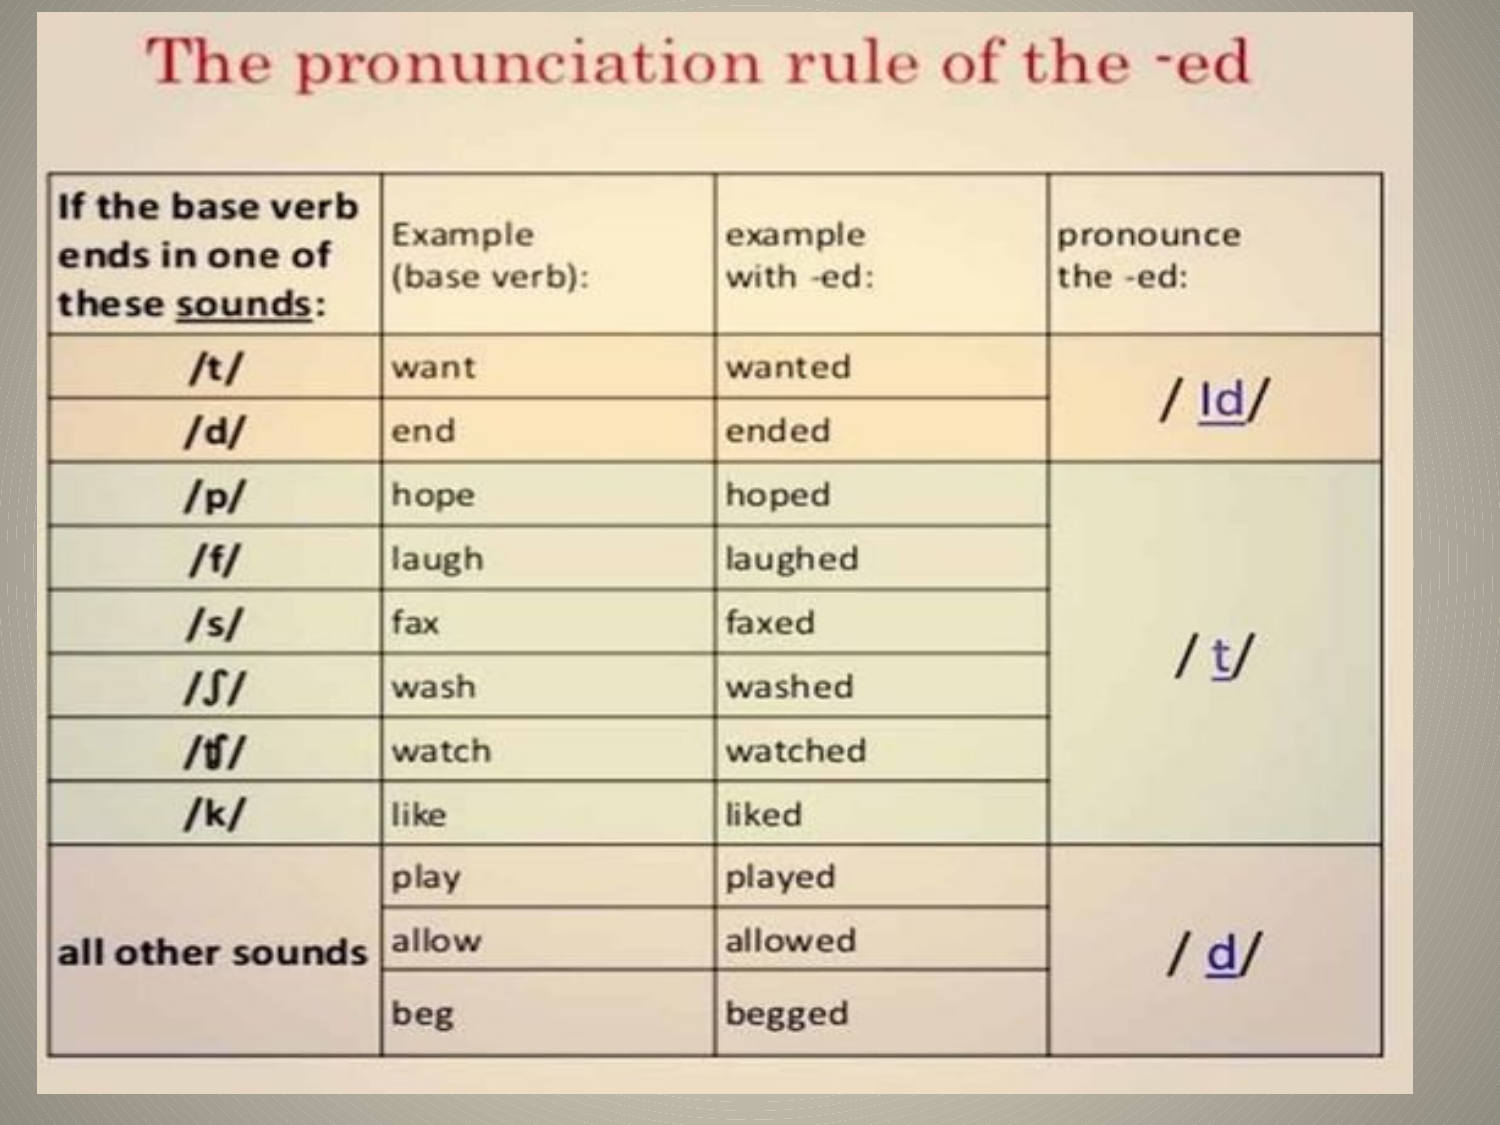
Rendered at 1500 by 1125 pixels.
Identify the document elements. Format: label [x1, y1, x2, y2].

picture [37, 12, 1413, 1094]
